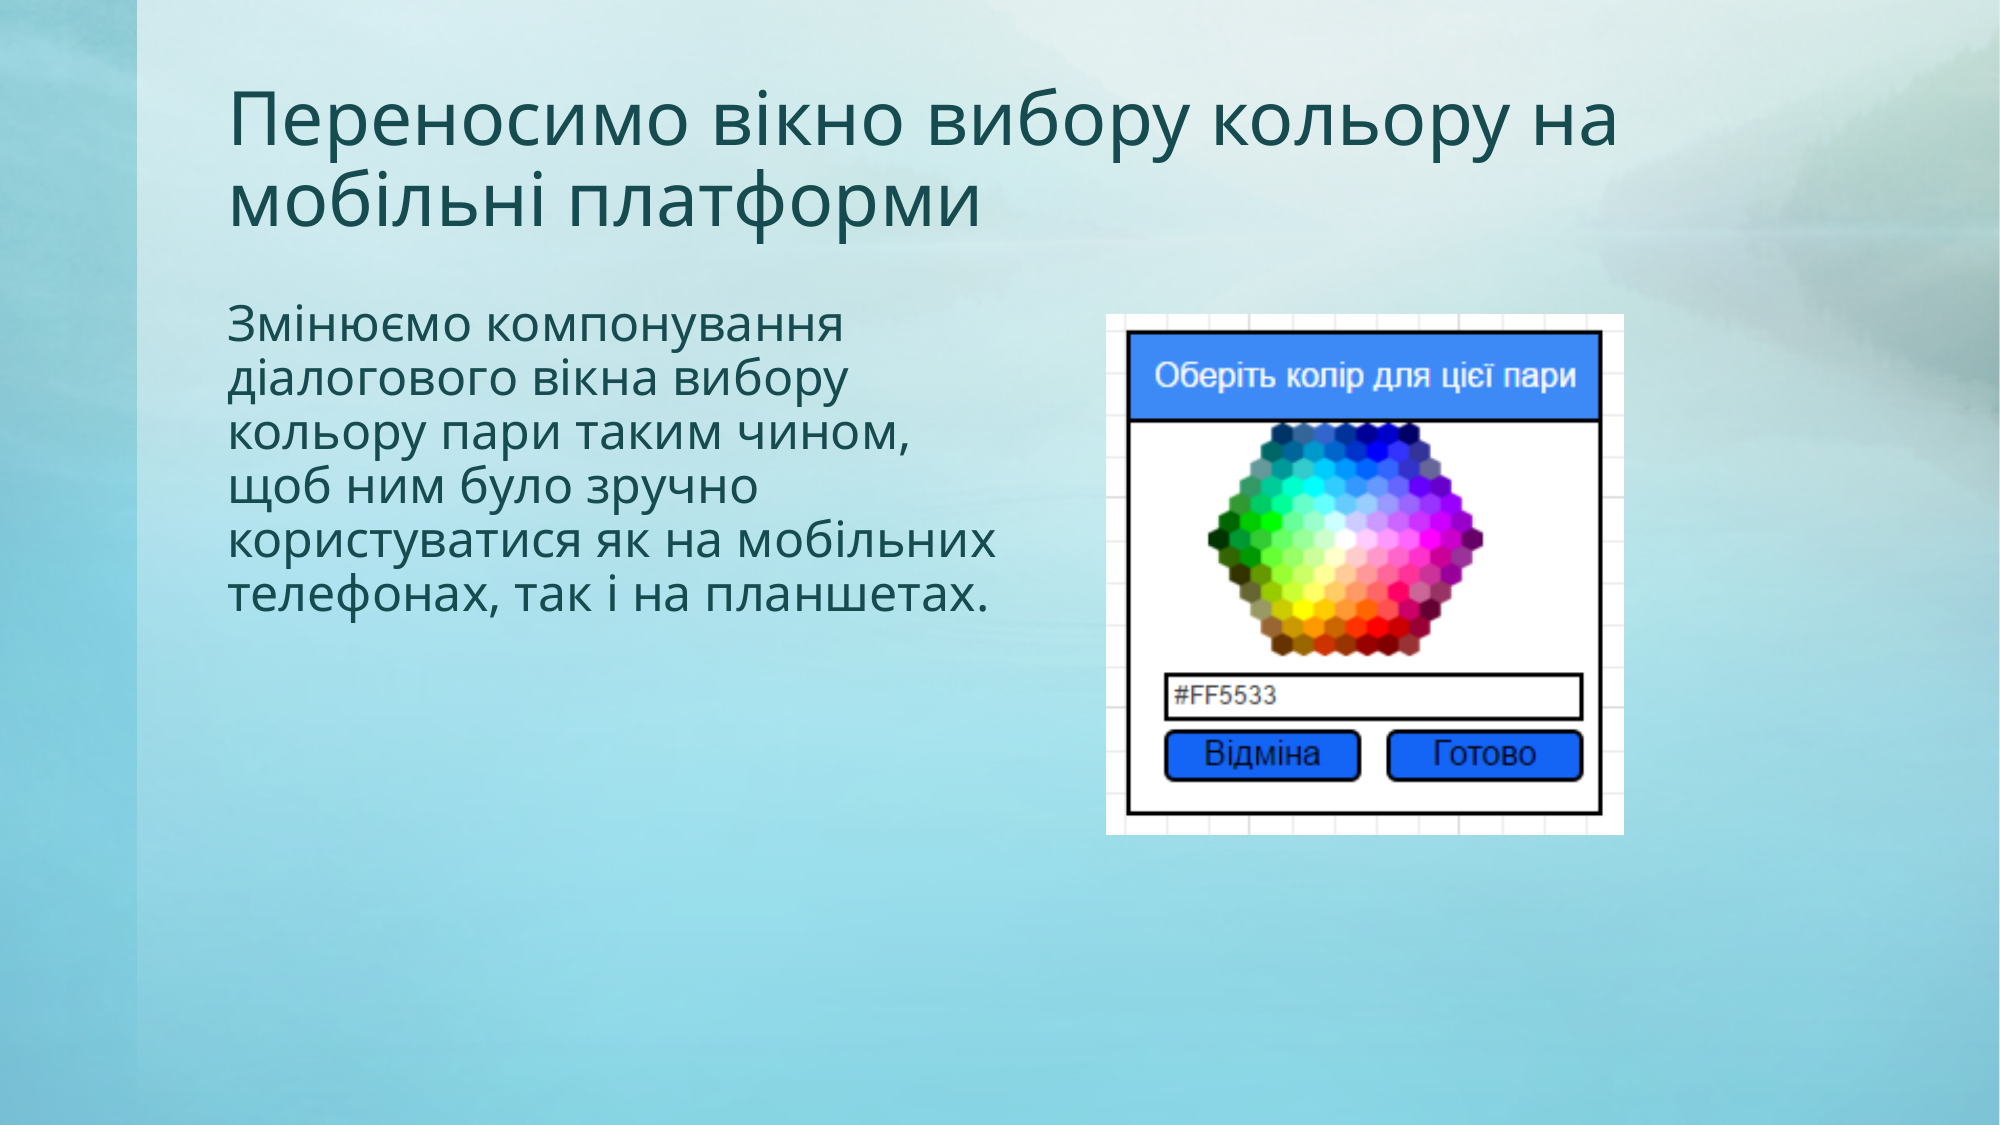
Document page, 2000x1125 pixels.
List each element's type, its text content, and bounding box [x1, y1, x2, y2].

picture [0, 0, 2000, 1125]
title Переносимо вікно вибору кольору на мобільні платформи [212, 62, 1788, 250]
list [137, 314, 2000, 857]
text_box Змінюємо компонування діалогового вікна вибору кольору пари таким чином, щоб ним було зручно користуватися як на мобільних телефонах, так і на планшетах. [212, 290, 1036, 630]
